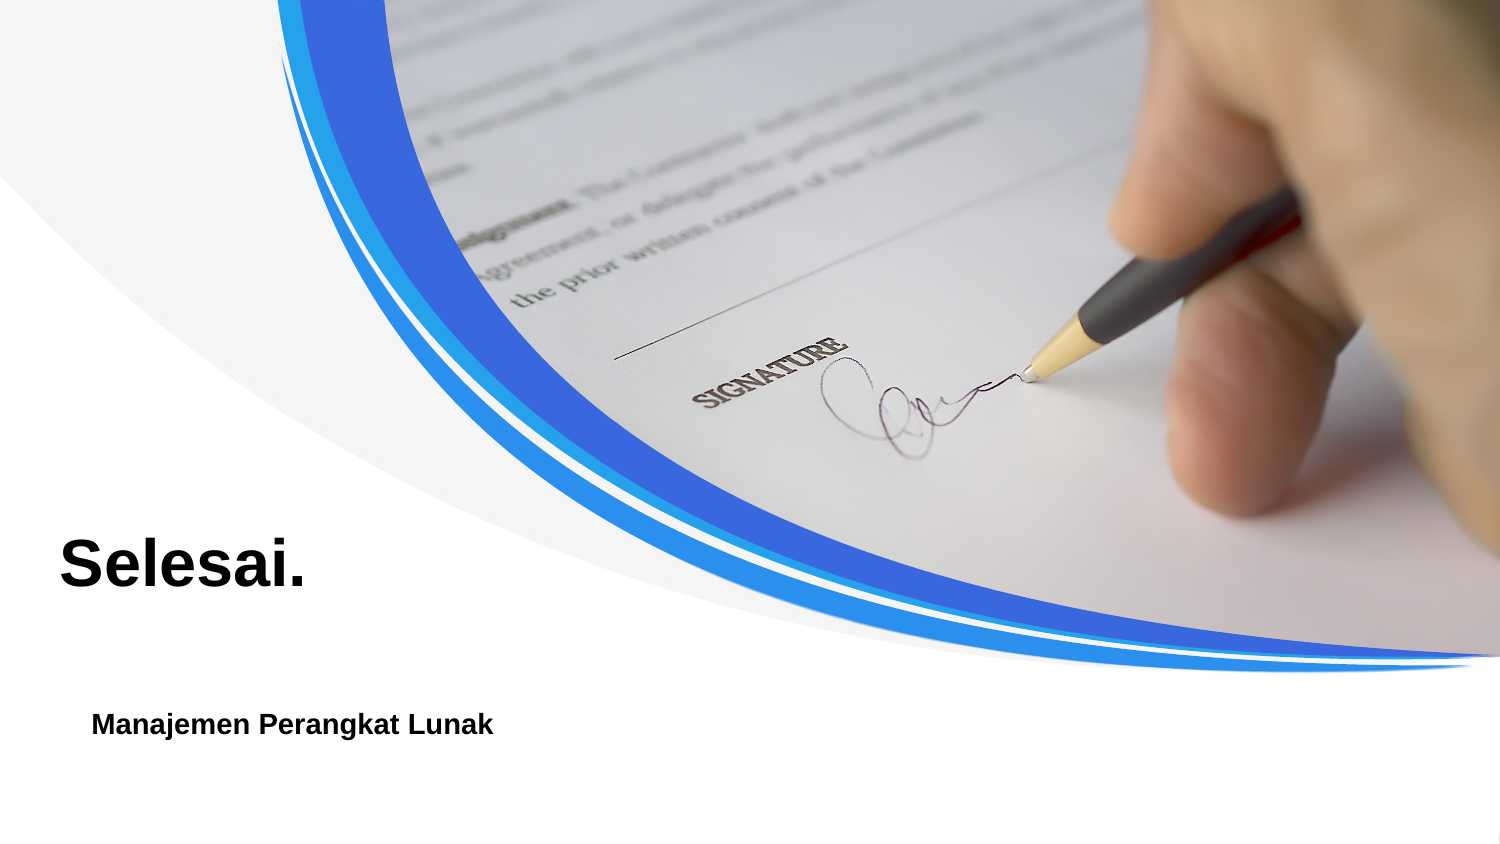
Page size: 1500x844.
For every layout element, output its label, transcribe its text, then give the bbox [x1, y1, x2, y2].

text_box Manajemen Perangkat Lunak [76, 681, 608, 764]
picture [0, 0, 1500, 844]
text_box Selesai. [45, 449, 645, 669]
